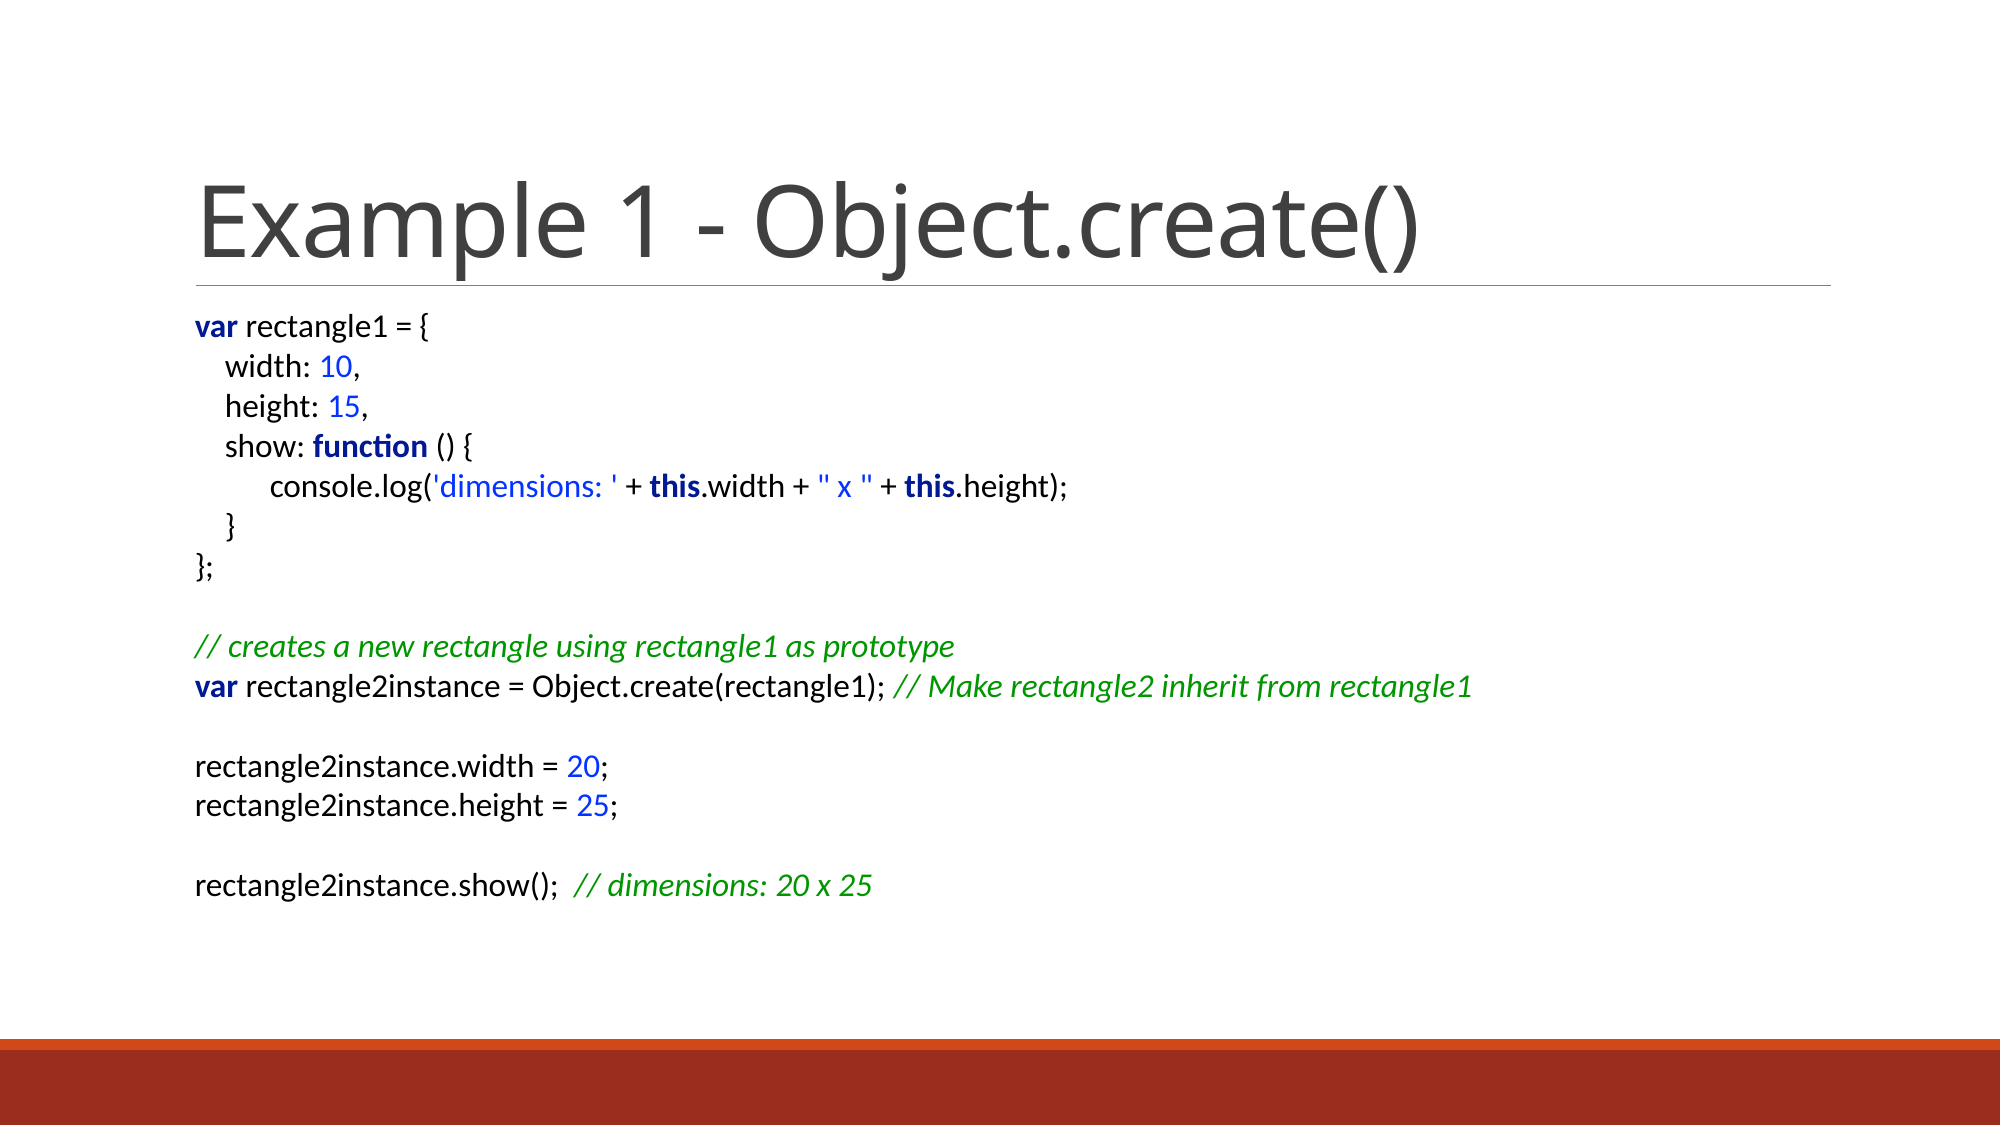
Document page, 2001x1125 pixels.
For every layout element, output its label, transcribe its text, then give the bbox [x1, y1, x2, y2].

title Example 1 - Object.create() [180, 47, 1830, 285]
text_box var rectangle1 = { width: 10, height: 15, show: function () { console.log('dimensions: ' + this.width + " x " + this.height); } }; // creates a new rectangle using rectangle1 as prototype var rectangle2instance = Object.create(rectangle1); // Make rectangle2 inherit from rectangle1 rectangle2instance.width = 20; rectangle2instance.height = 25; rectangle2instance.show(); // dimensions: 20 x 25 [179, 297, 1592, 911]
